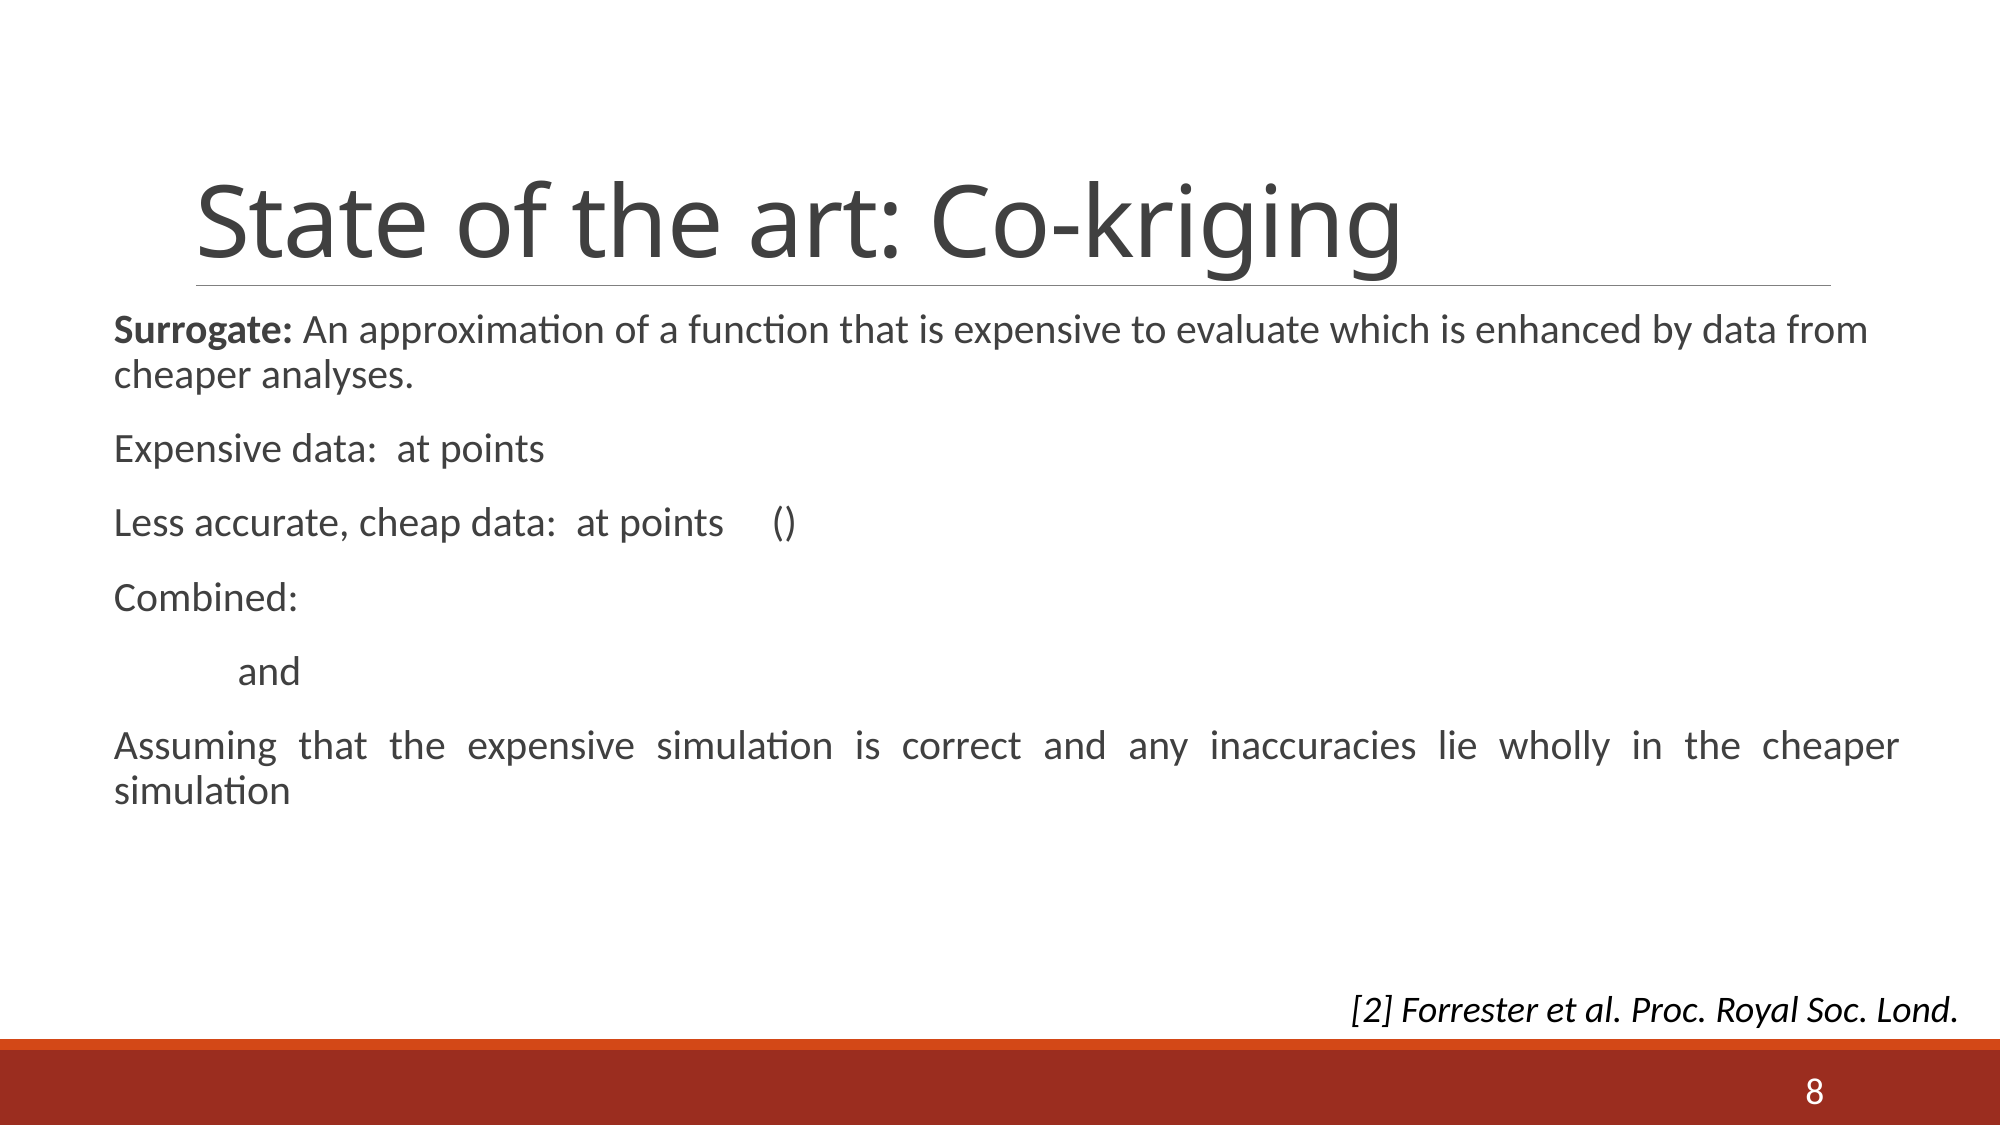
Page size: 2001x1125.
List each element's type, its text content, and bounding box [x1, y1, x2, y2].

slide_number 8 [1624, 1059, 1840, 1120]
text_box [2] Forrester et al. Proc. Royal Soc. Lond. [1336, 977, 1975, 1038]
title State of the art: Co-kriging [180, 47, 1830, 285]
